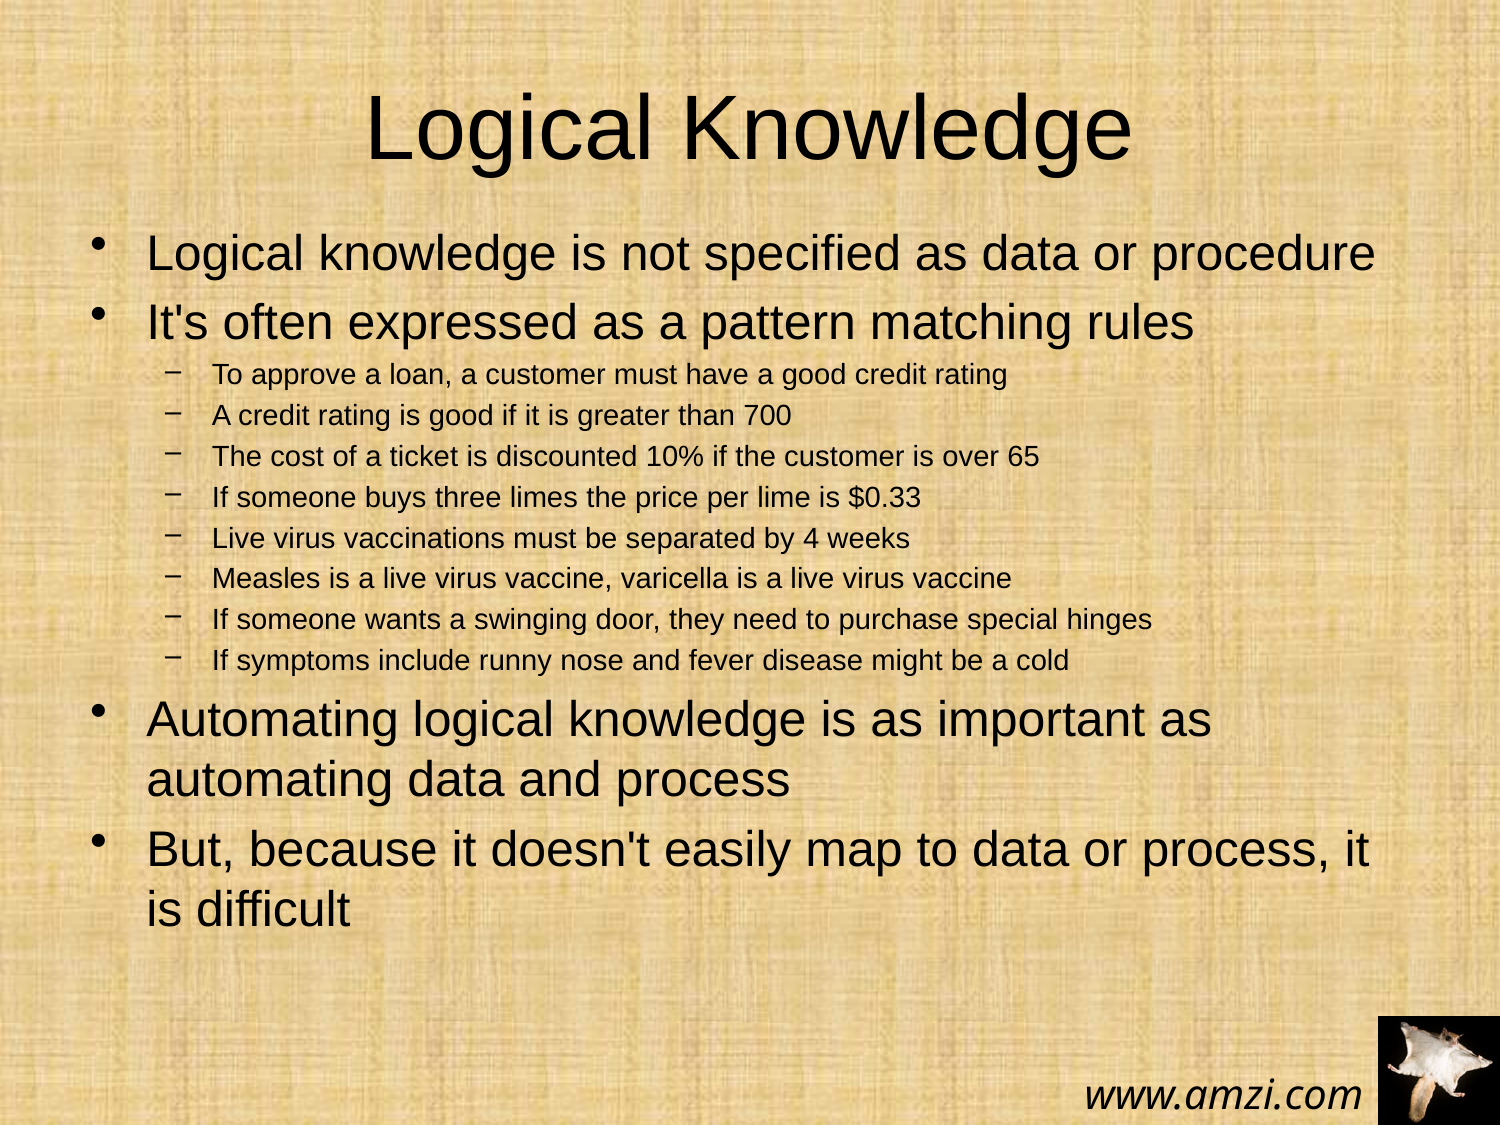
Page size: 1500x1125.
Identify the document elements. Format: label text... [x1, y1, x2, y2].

picture [0, 0, 1500, 1125]
title Logical Knowledge [75, 45, 1425, 200]
list Logical knowledge is not specified as data or procedure It's often expressed as a pattern matching rules To approve a loan, a customer must have a good credit rating A credit rating is good if it is greater than 700 The cost of a ticket is discounted 10% if the customer is over 65 If someone buys three limes the price per lime is $0.33 Live virus vaccinations must be separated by 4 weeks Measles is a live virus vaccine, varicella is a live virus vaccine If someone wants a swinging door, they need to purchase special hinges If symptoms include runny nose and fever disease might be a cold Automating logical knowledge is as important as automating data and process But, because it doesn't easily map to data or process, it is difficult [75, 212, 1425, 1000]
